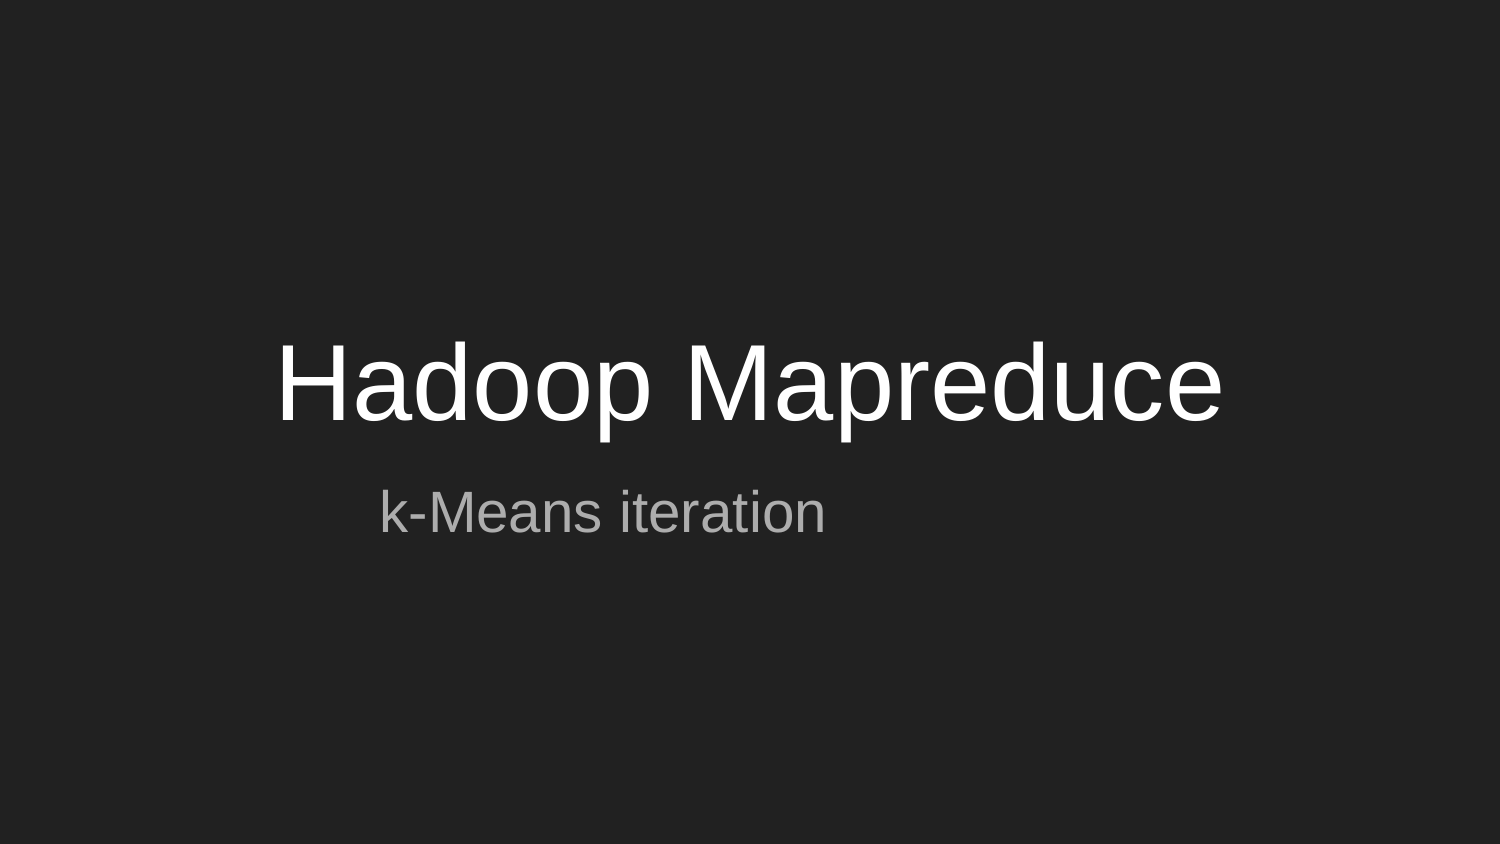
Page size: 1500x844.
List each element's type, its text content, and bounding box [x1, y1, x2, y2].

title Hadoop Mapreduce [51, 122, 1449, 459]
subtitle k-Means iteration [364, 464, 1449, 595]
